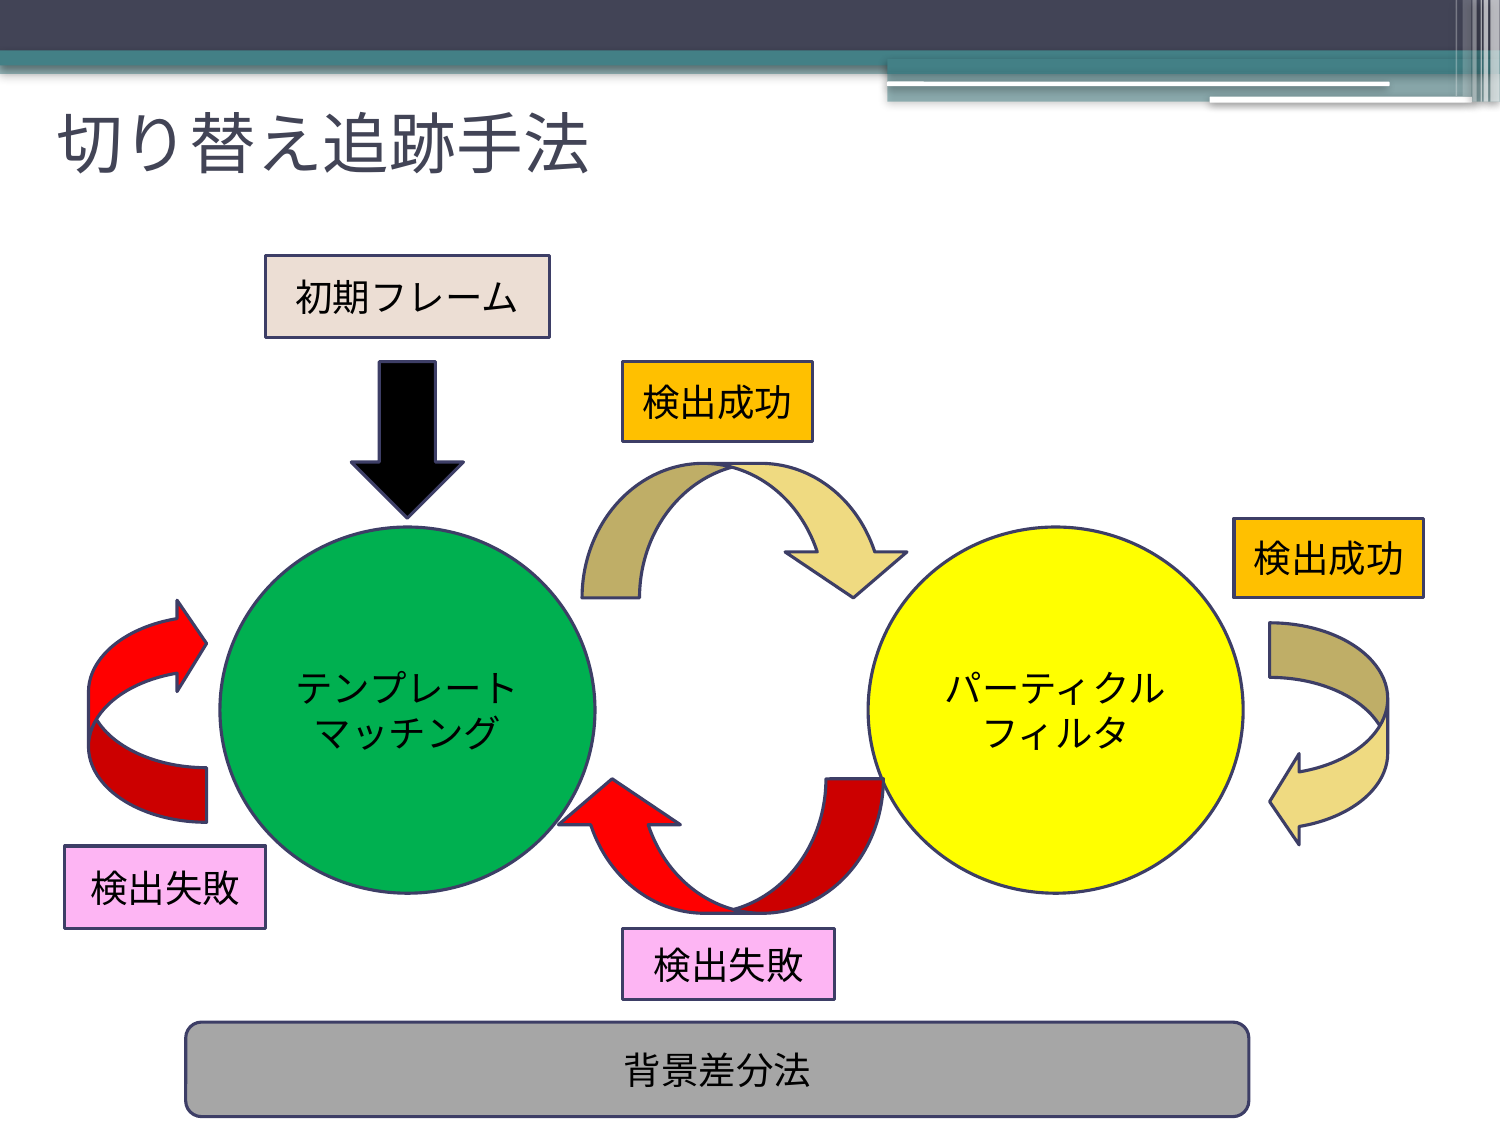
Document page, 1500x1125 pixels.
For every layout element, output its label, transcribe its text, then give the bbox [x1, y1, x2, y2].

title 切り替え追跡手法 [41, 54, 1427, 230]
text_box 検出失敗 [621, 927, 836, 1001]
text_box 検出失敗 [63, 844, 267, 930]
text_box 検出成功 [621, 360, 814, 443]
text_box [557, 777, 885, 915]
text_box [349, 360, 465, 520]
text_box [580, 461, 909, 600]
text_box テンプレートマッチング [218, 525, 597, 895]
text_box [1268, 621, 1390, 847]
text_box 初期フレーム [264, 254, 551, 339]
text_box 背景差分法 [184, 1020, 1251, 1119]
text_box [86, 598, 209, 824]
text_box 検出成功 [1232, 517, 1425, 599]
text_box パーティクルフィルタ [866, 525, 1245, 895]
